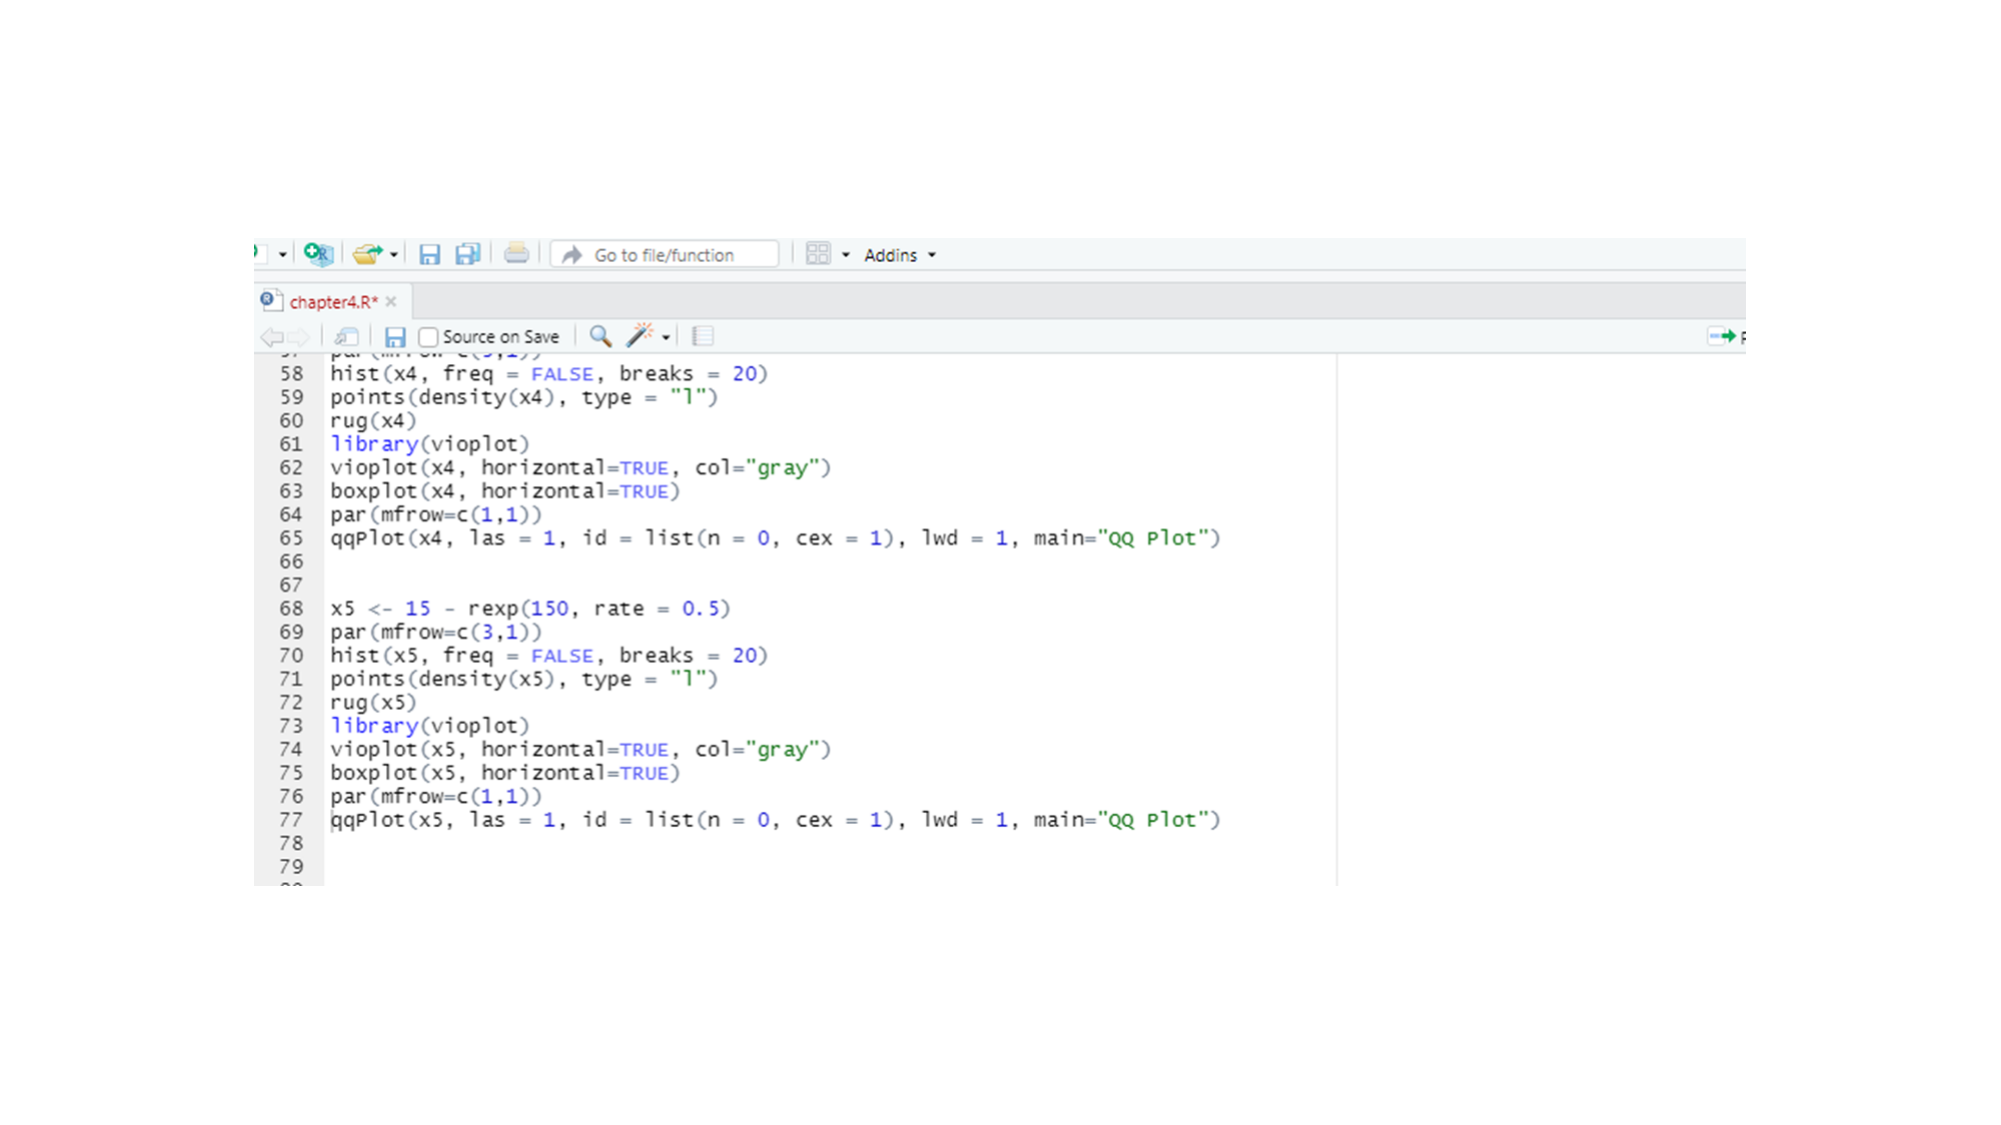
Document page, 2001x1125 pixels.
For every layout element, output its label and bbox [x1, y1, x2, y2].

picture [254, 238, 1746, 887]
